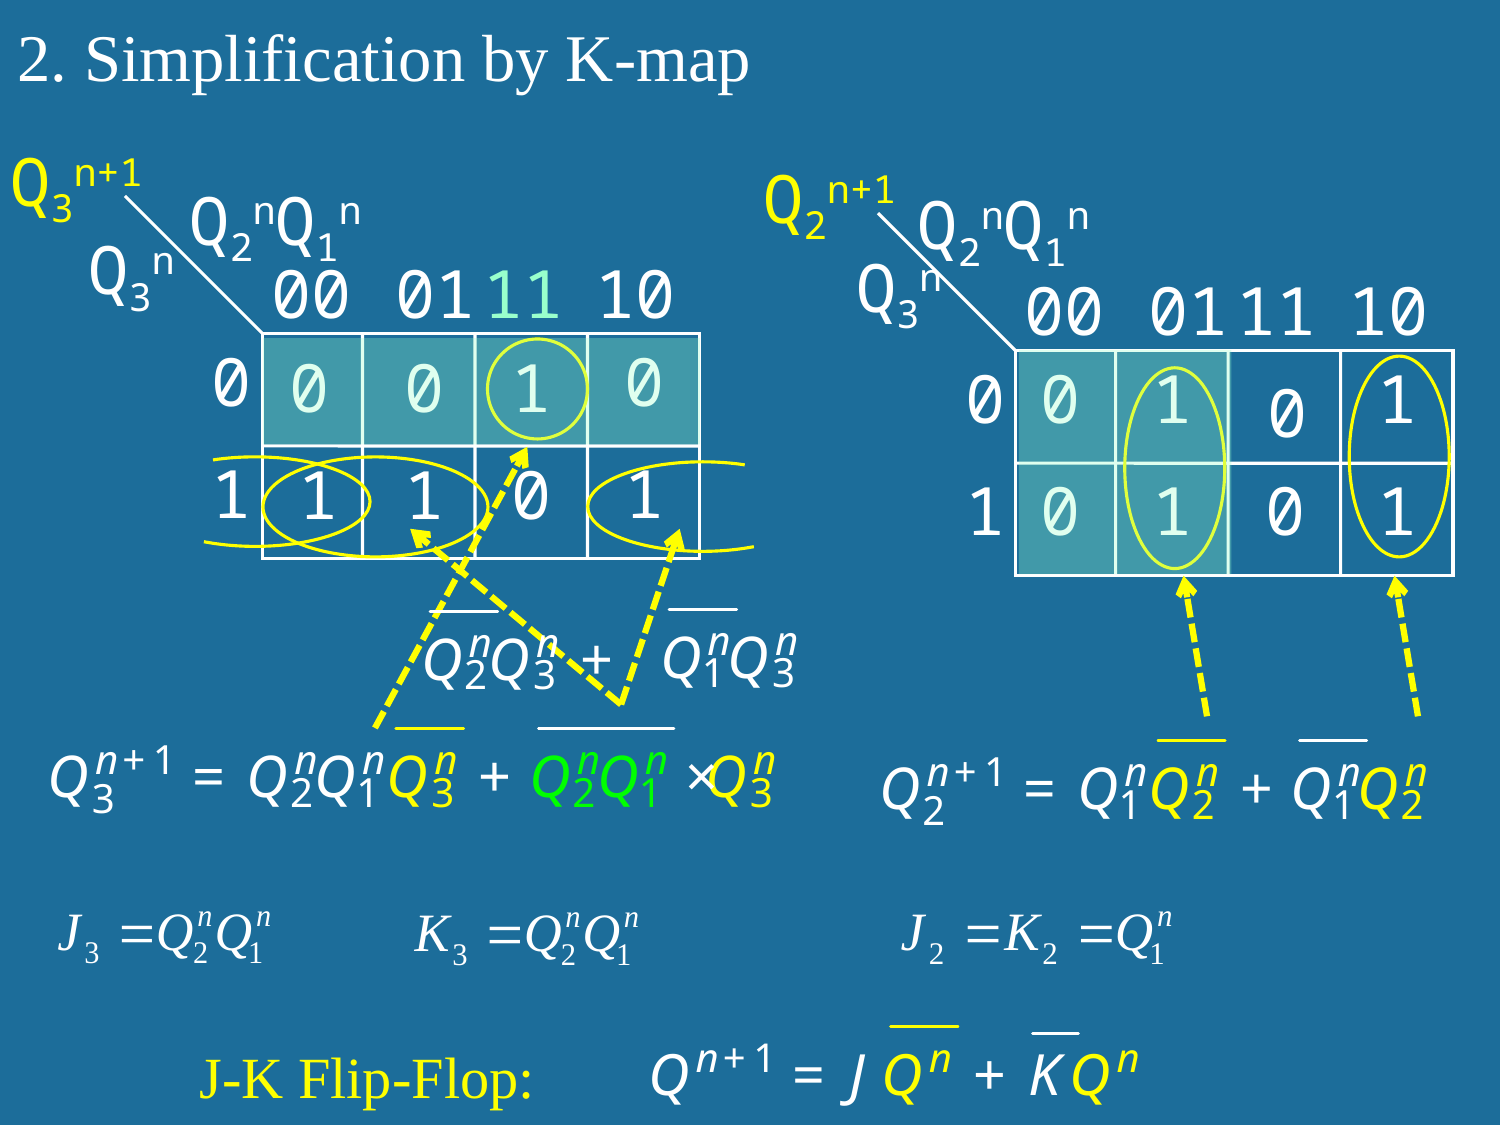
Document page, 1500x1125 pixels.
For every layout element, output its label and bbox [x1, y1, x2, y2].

text_box [1124, 633, 1266, 658]
text_box [2, 7, 768, 102]
text_box [1335, 633, 1477, 658]
text_box [46, 715, 788, 827]
text_box [0, 131, 814, 705]
text_box [749, 149, 1454, 576]
text_box [46, 891, 278, 975]
text_box [404, 893, 649, 977]
text_box [647, 1013, 1151, 1119]
text_box [890, 891, 1182, 971]
text_box [184, 1032, 551, 1118]
text_box [878, 727, 1443, 839]
